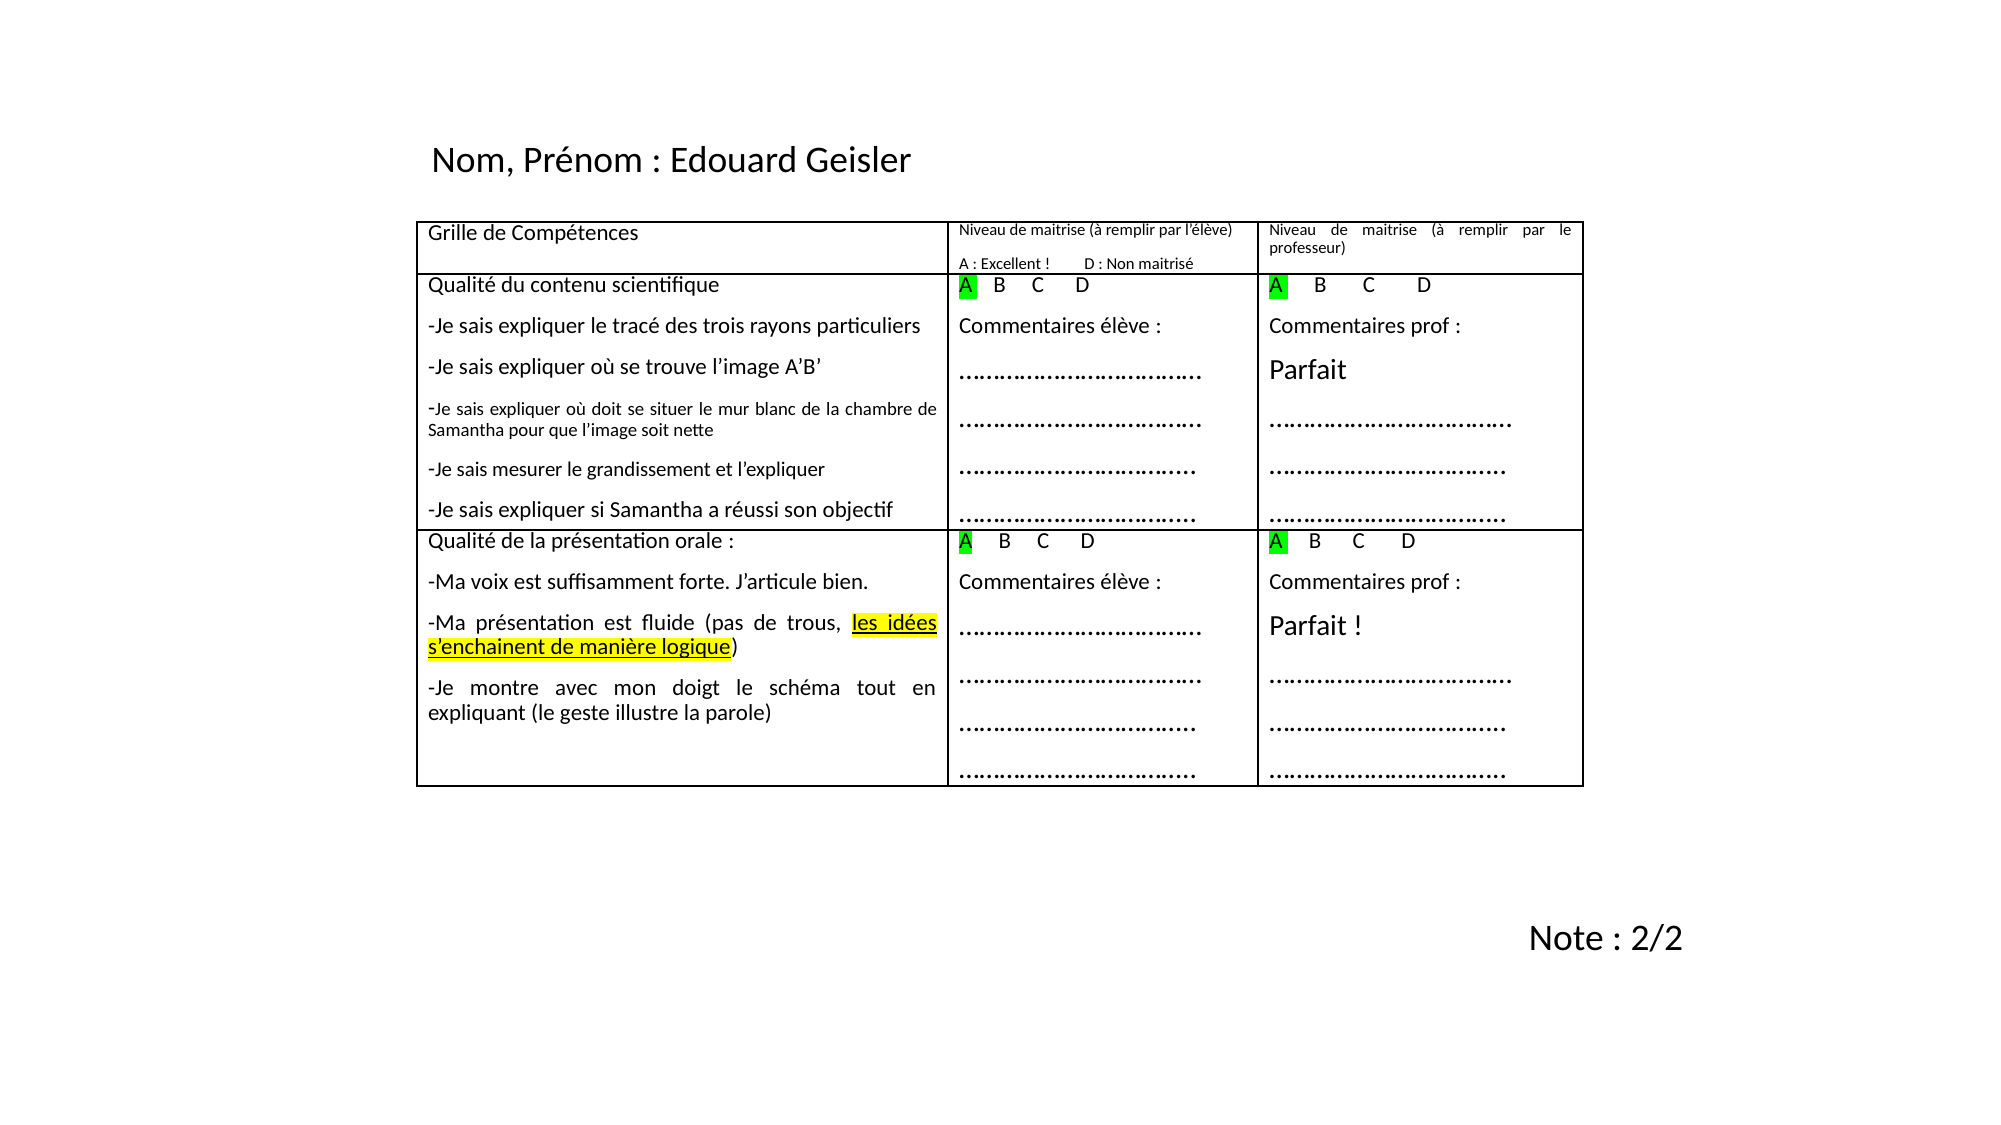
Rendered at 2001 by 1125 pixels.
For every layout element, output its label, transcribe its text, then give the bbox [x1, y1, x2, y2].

table_cell A B C D Commentaires élève : ……………………………… ……………………………… …………………………….. …………………………….. [949, 531, 1257, 785]
table_cell A B C D Commentaires prof : Parfait ! ……………………………… …………………………….. …………………………….. [1259, 531, 1582, 785]
table_cell A B C D Commentaires élève : ……………………………… ……………………………… …………………………….. …………………………….. [949, 275, 1257, 529]
text_box Nom, Prénom : Edouard Geisler [416, 128, 1583, 188]
table_header Niveau de maitrise (à remplir par l’élève) A : Excellent ! D : Non maitrisé [949, 223, 1257, 273]
table_cell A B C D Commentaires prof : Parfait ……………………………… …………………………….. …………………………….. [1259, 275, 1582, 529]
table_header Niveau de maitrise (à remplir par le professeur) [1259, 223, 1582, 273]
table_header Grille de Compétences [418, 223, 947, 273]
text_box Note : 2/2 [1514, 906, 1869, 966]
table_cell Qualité de la présentation orale : -Ma voix est suffisamment forte. J’articule bien. -Ma présentation est fluide (pas de trous, les idées s’enchainent de manière logique) -Je montre avec mon doigt le schéma tout en expliquant (le geste illustre la parole) [418, 531, 947, 785]
table_cell Qualité du contenu scientifique -Je sais expliquer le tracé des trois rayons particuliers -Je sais expliquer où se trouve l’image A’B’ -Je sais expliquer où doit se situer le mur blanc de la chambre de Samantha pour que l’image soit nette -Je sais mesurer le grandissement et l’expliquer -Je sais expliquer si Samantha a réussi son objectif [418, 275, 947, 529]
